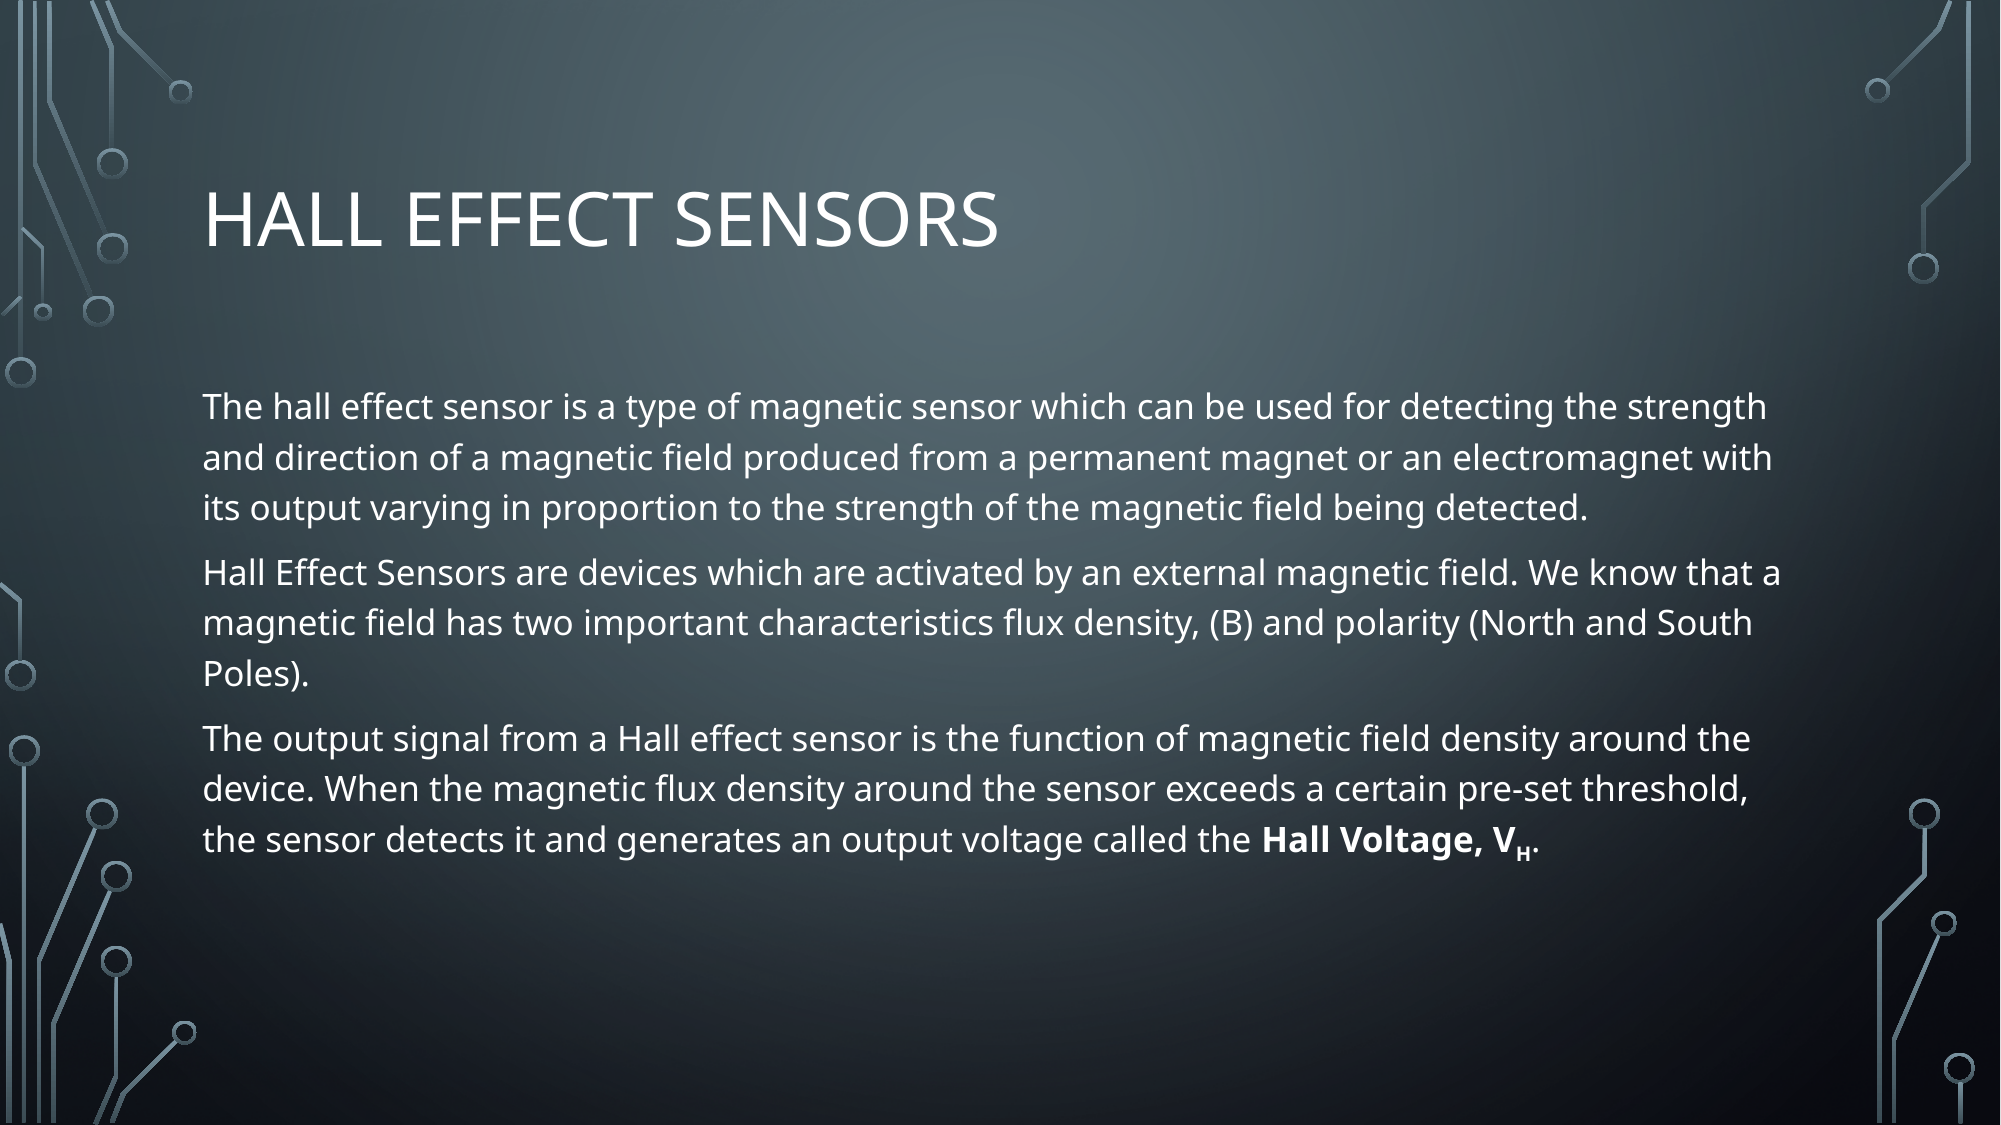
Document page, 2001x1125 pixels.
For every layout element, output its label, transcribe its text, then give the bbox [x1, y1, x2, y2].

list The hall effect sensor is a type of magnetic sensor which can be used for detecting the strength and direction of a magnetic field produced from a permanent magnet or an electromagnet with its output varying in proportion to the strength of the magnetic field being detected. Hall Effect Sensors are devices which are activated by an external magnetic field. We know that a magnetic field has two important characteristics flux density, (B) and polarity (North and South Poles). The output signal from a Hall effect sensor is the function of magnetic field density around the device. When the magnetic flux density around the sensor exceeds a certain pre-set threshold, the sensor detects it and generates an output voltage called the Hall Voltage, VH. [187, 369, 1813, 950]
title HALL effect sensors [187, 101, 1813, 344]
